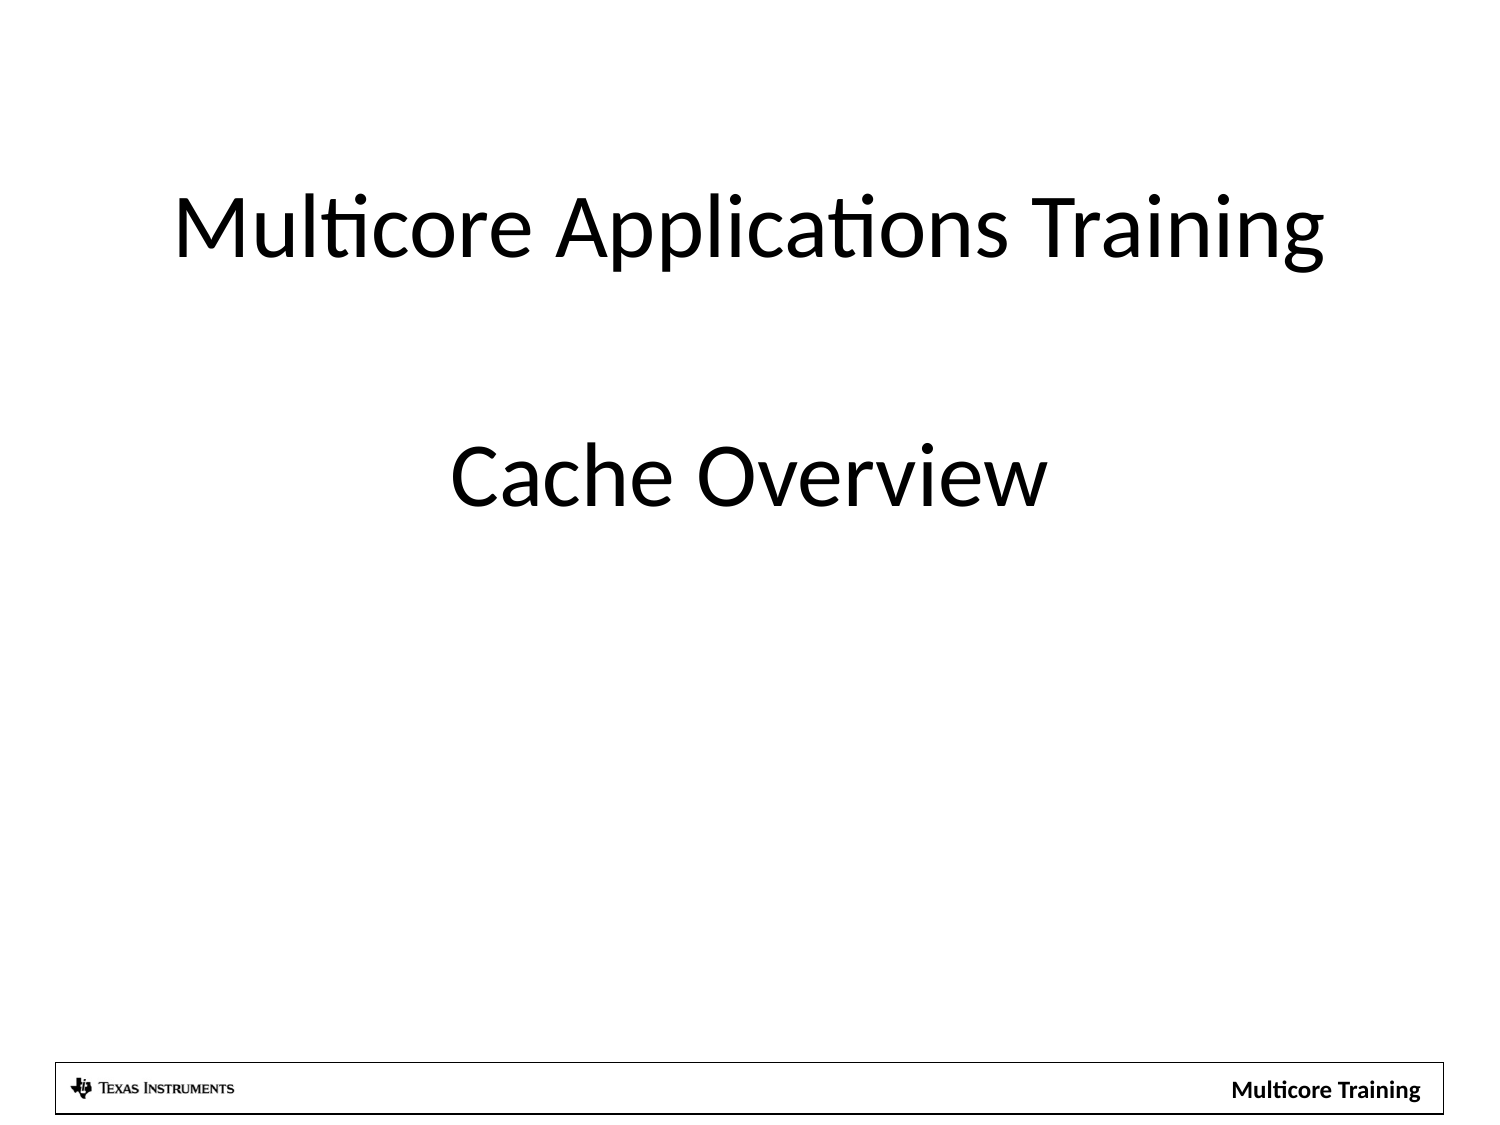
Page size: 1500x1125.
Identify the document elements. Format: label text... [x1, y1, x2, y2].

picture [59, 1066, 245, 1110]
title Cache Overview [112, 349, 1388, 591]
